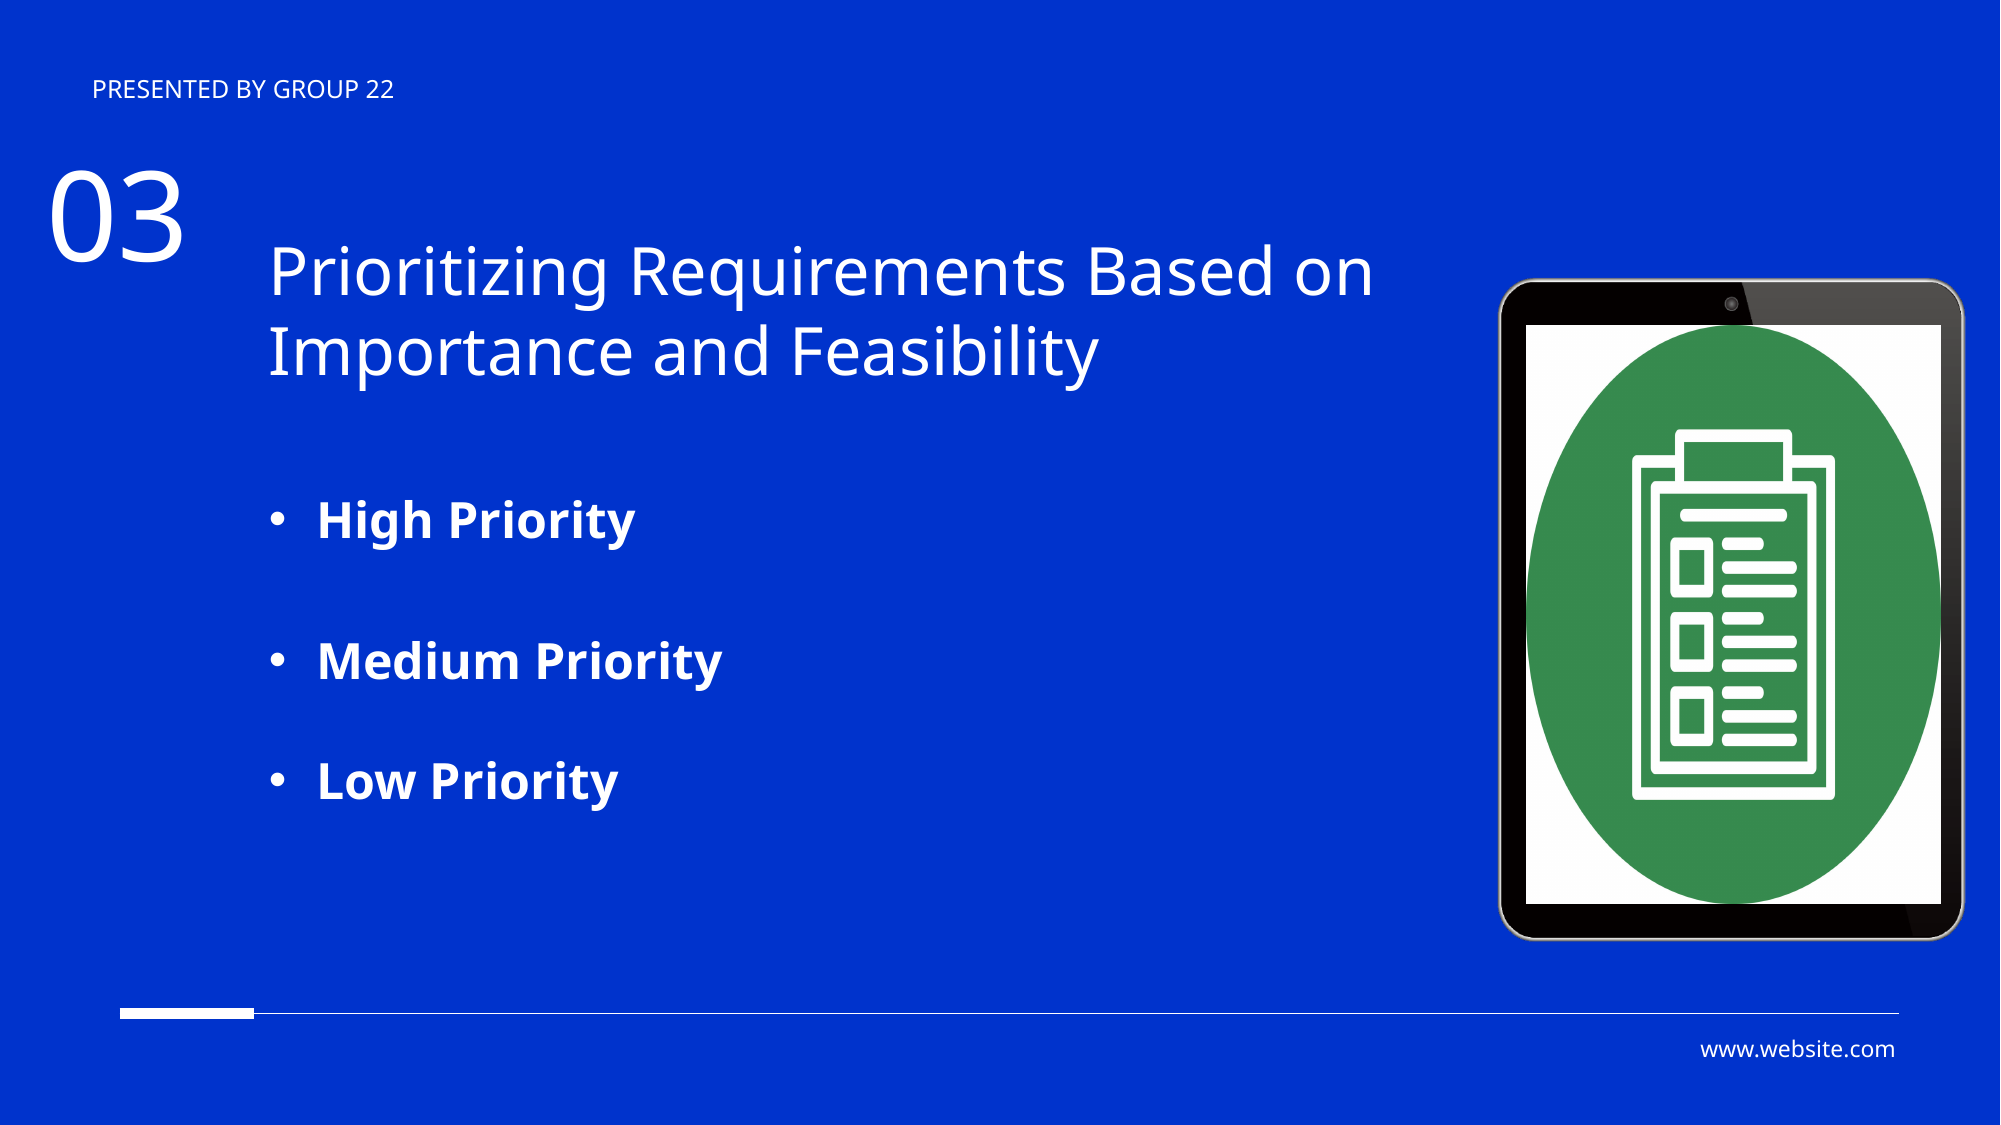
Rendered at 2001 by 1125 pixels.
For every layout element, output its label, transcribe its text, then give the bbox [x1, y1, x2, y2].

picture [1443, 245, 2001, 992]
text_box 03 [31, 129, 255, 295]
text_box Prioritizing Requirements Based on Importance and Feasibility [254, 221, 1527, 397]
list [1526, 325, 1941, 904]
text_box PRESENTED BY GROUP 22 [77, 66, 562, 123]
text_box www.website.com [1685, 1027, 1932, 1070]
text_box High Priority [254, 481, 921, 556]
text_box Low Priority [254, 741, 921, 817]
text_box Medium Priority [254, 621, 921, 697]
